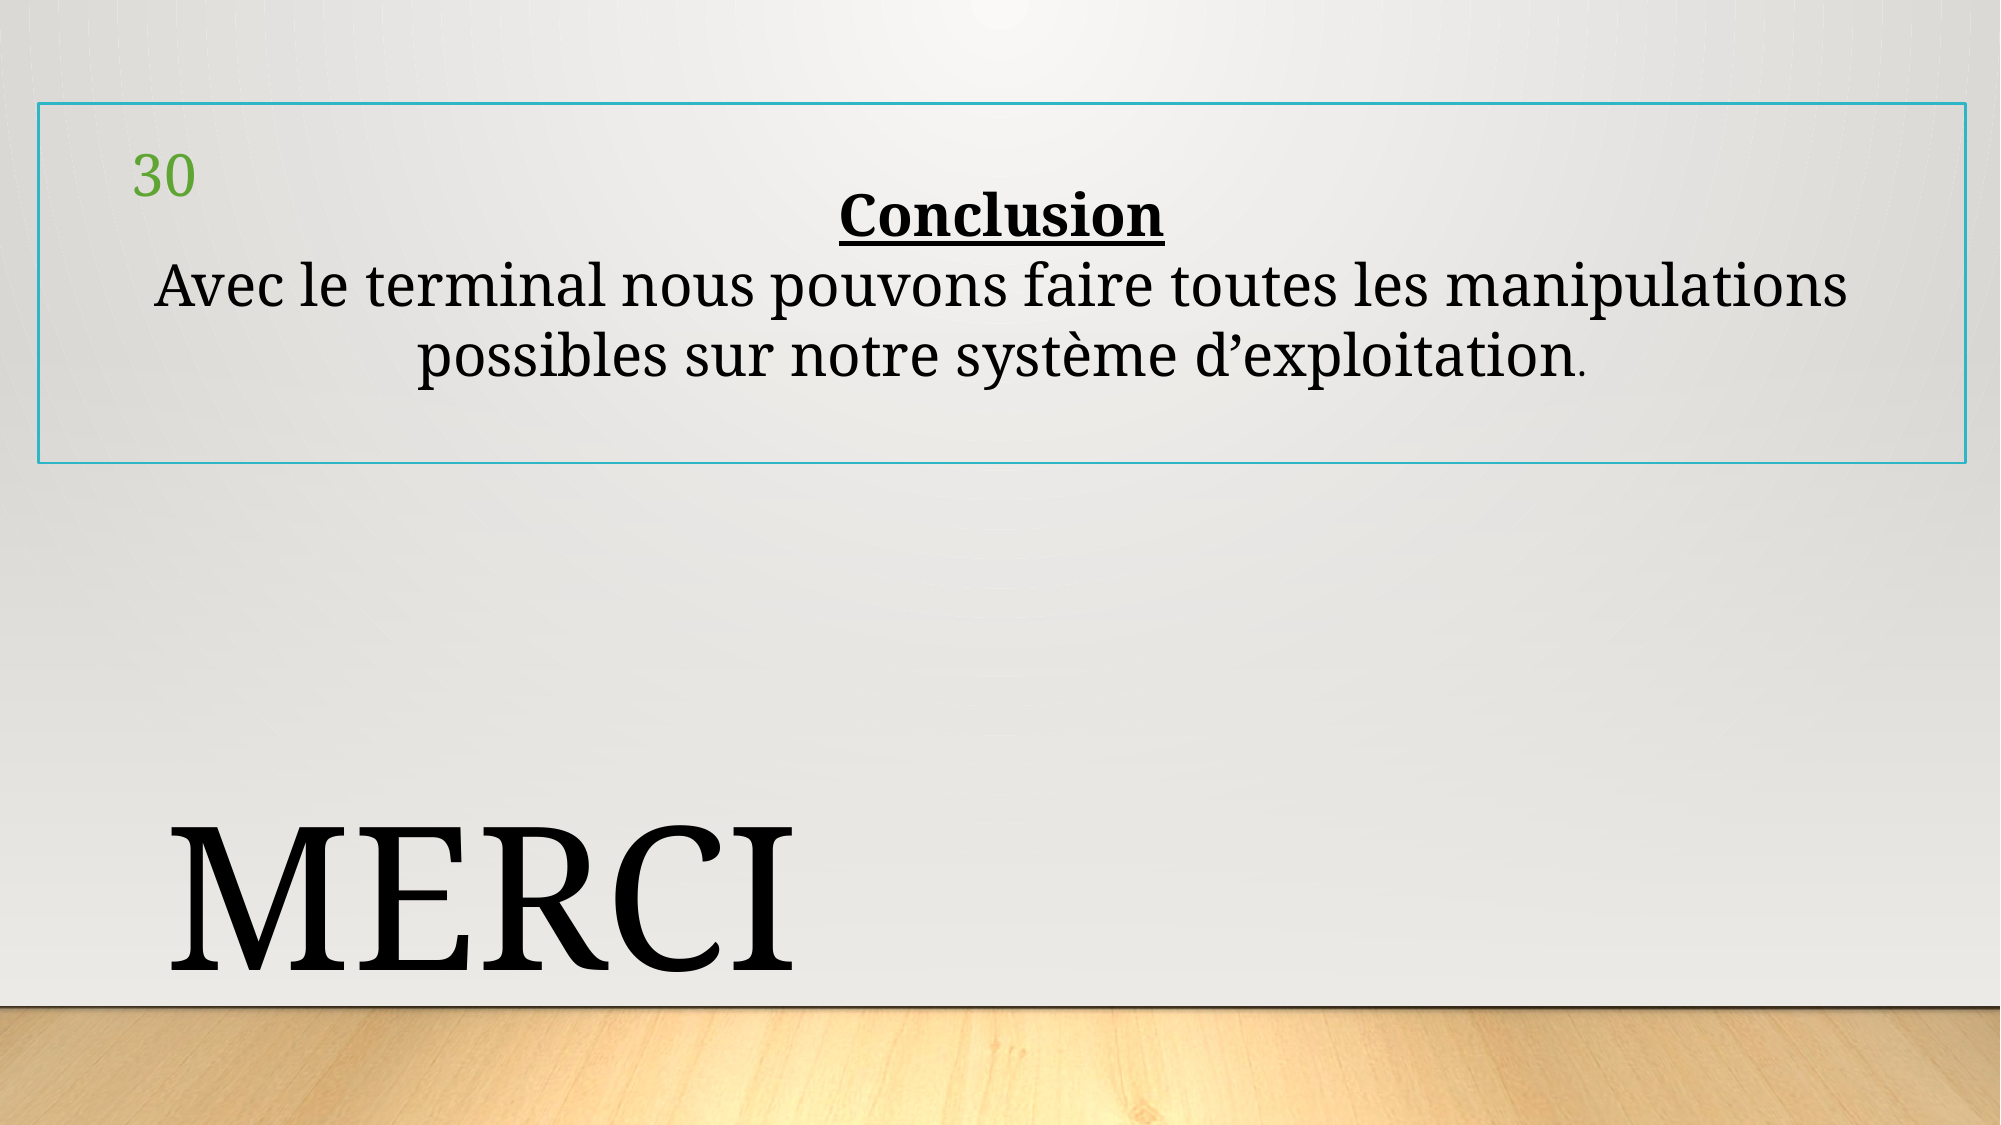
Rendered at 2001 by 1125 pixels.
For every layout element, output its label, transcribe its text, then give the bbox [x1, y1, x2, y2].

picture [0, 1006, 2000, 1125]
text_box Conclusion Avec le terminal nous pouvons faire toutes les manipulations possibles sur notre système d’exploitation. [37, 102, 1967, 464]
title MERCI [149, 519, 1851, 1022]
